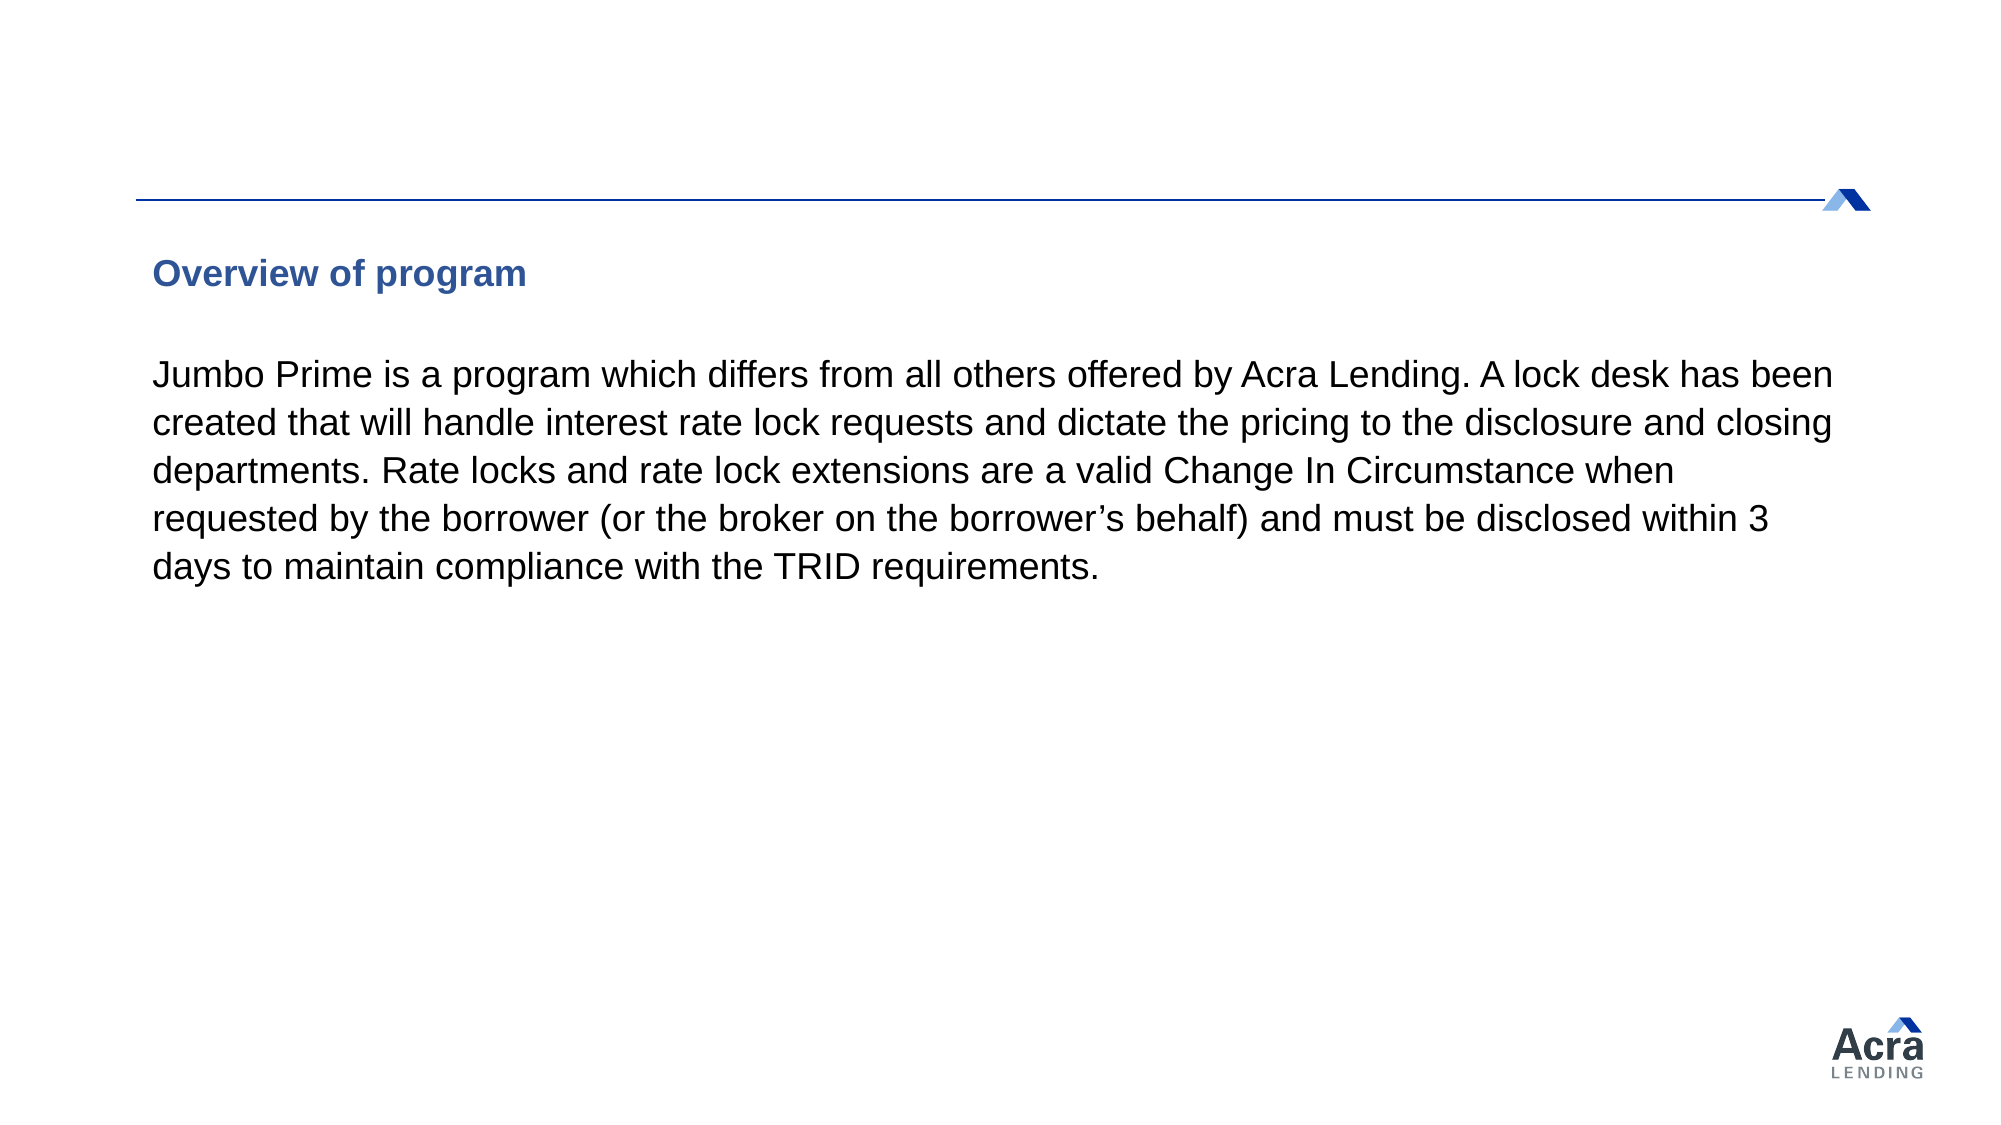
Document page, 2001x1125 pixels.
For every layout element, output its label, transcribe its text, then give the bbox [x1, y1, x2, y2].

picture [1816, 187, 1875, 217]
list Overview of program Jumbo Prime is a program which differs from all others offered by Acra Lending. A lock desk has been created that will handle interest rate lock requests and dictate the pricing to the disclosure and closing departments. Rate locks and rate lock extensions are a valid Change In Circumstance when requested by the borrower (or the broker on the borrower’s behalf) and must be disclosed within 3 days to maintain compliance with the TRID requirements. [137, 238, 1863, 1014]
picture [1830, 1016, 1925, 1080]
